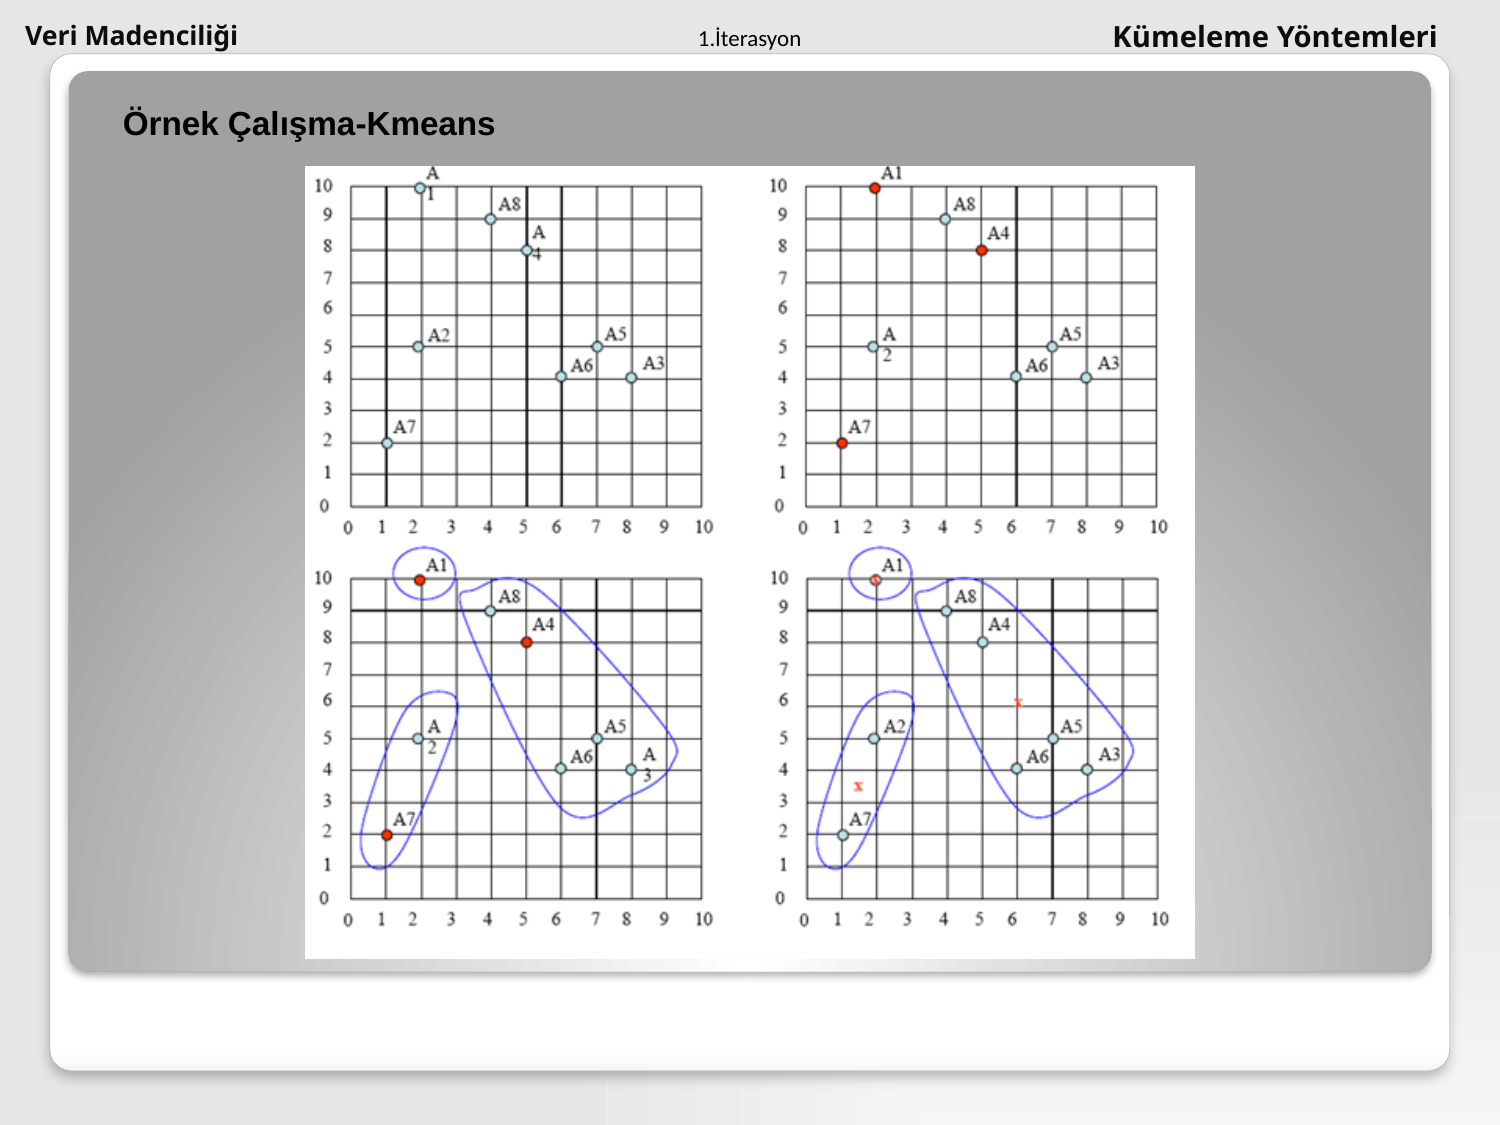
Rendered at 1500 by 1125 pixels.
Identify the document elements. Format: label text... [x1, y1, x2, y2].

text_box Örnek Çalışma-Kmeans [108, 94, 511, 189]
text_box 1.İterasyon [683, 16, 817, 59]
title Veri Madenciliği [10, 11, 960, 59]
text_box Kümeleme Yöntemleri [960, 10, 1453, 61]
picture [305, 166, 1195, 959]
